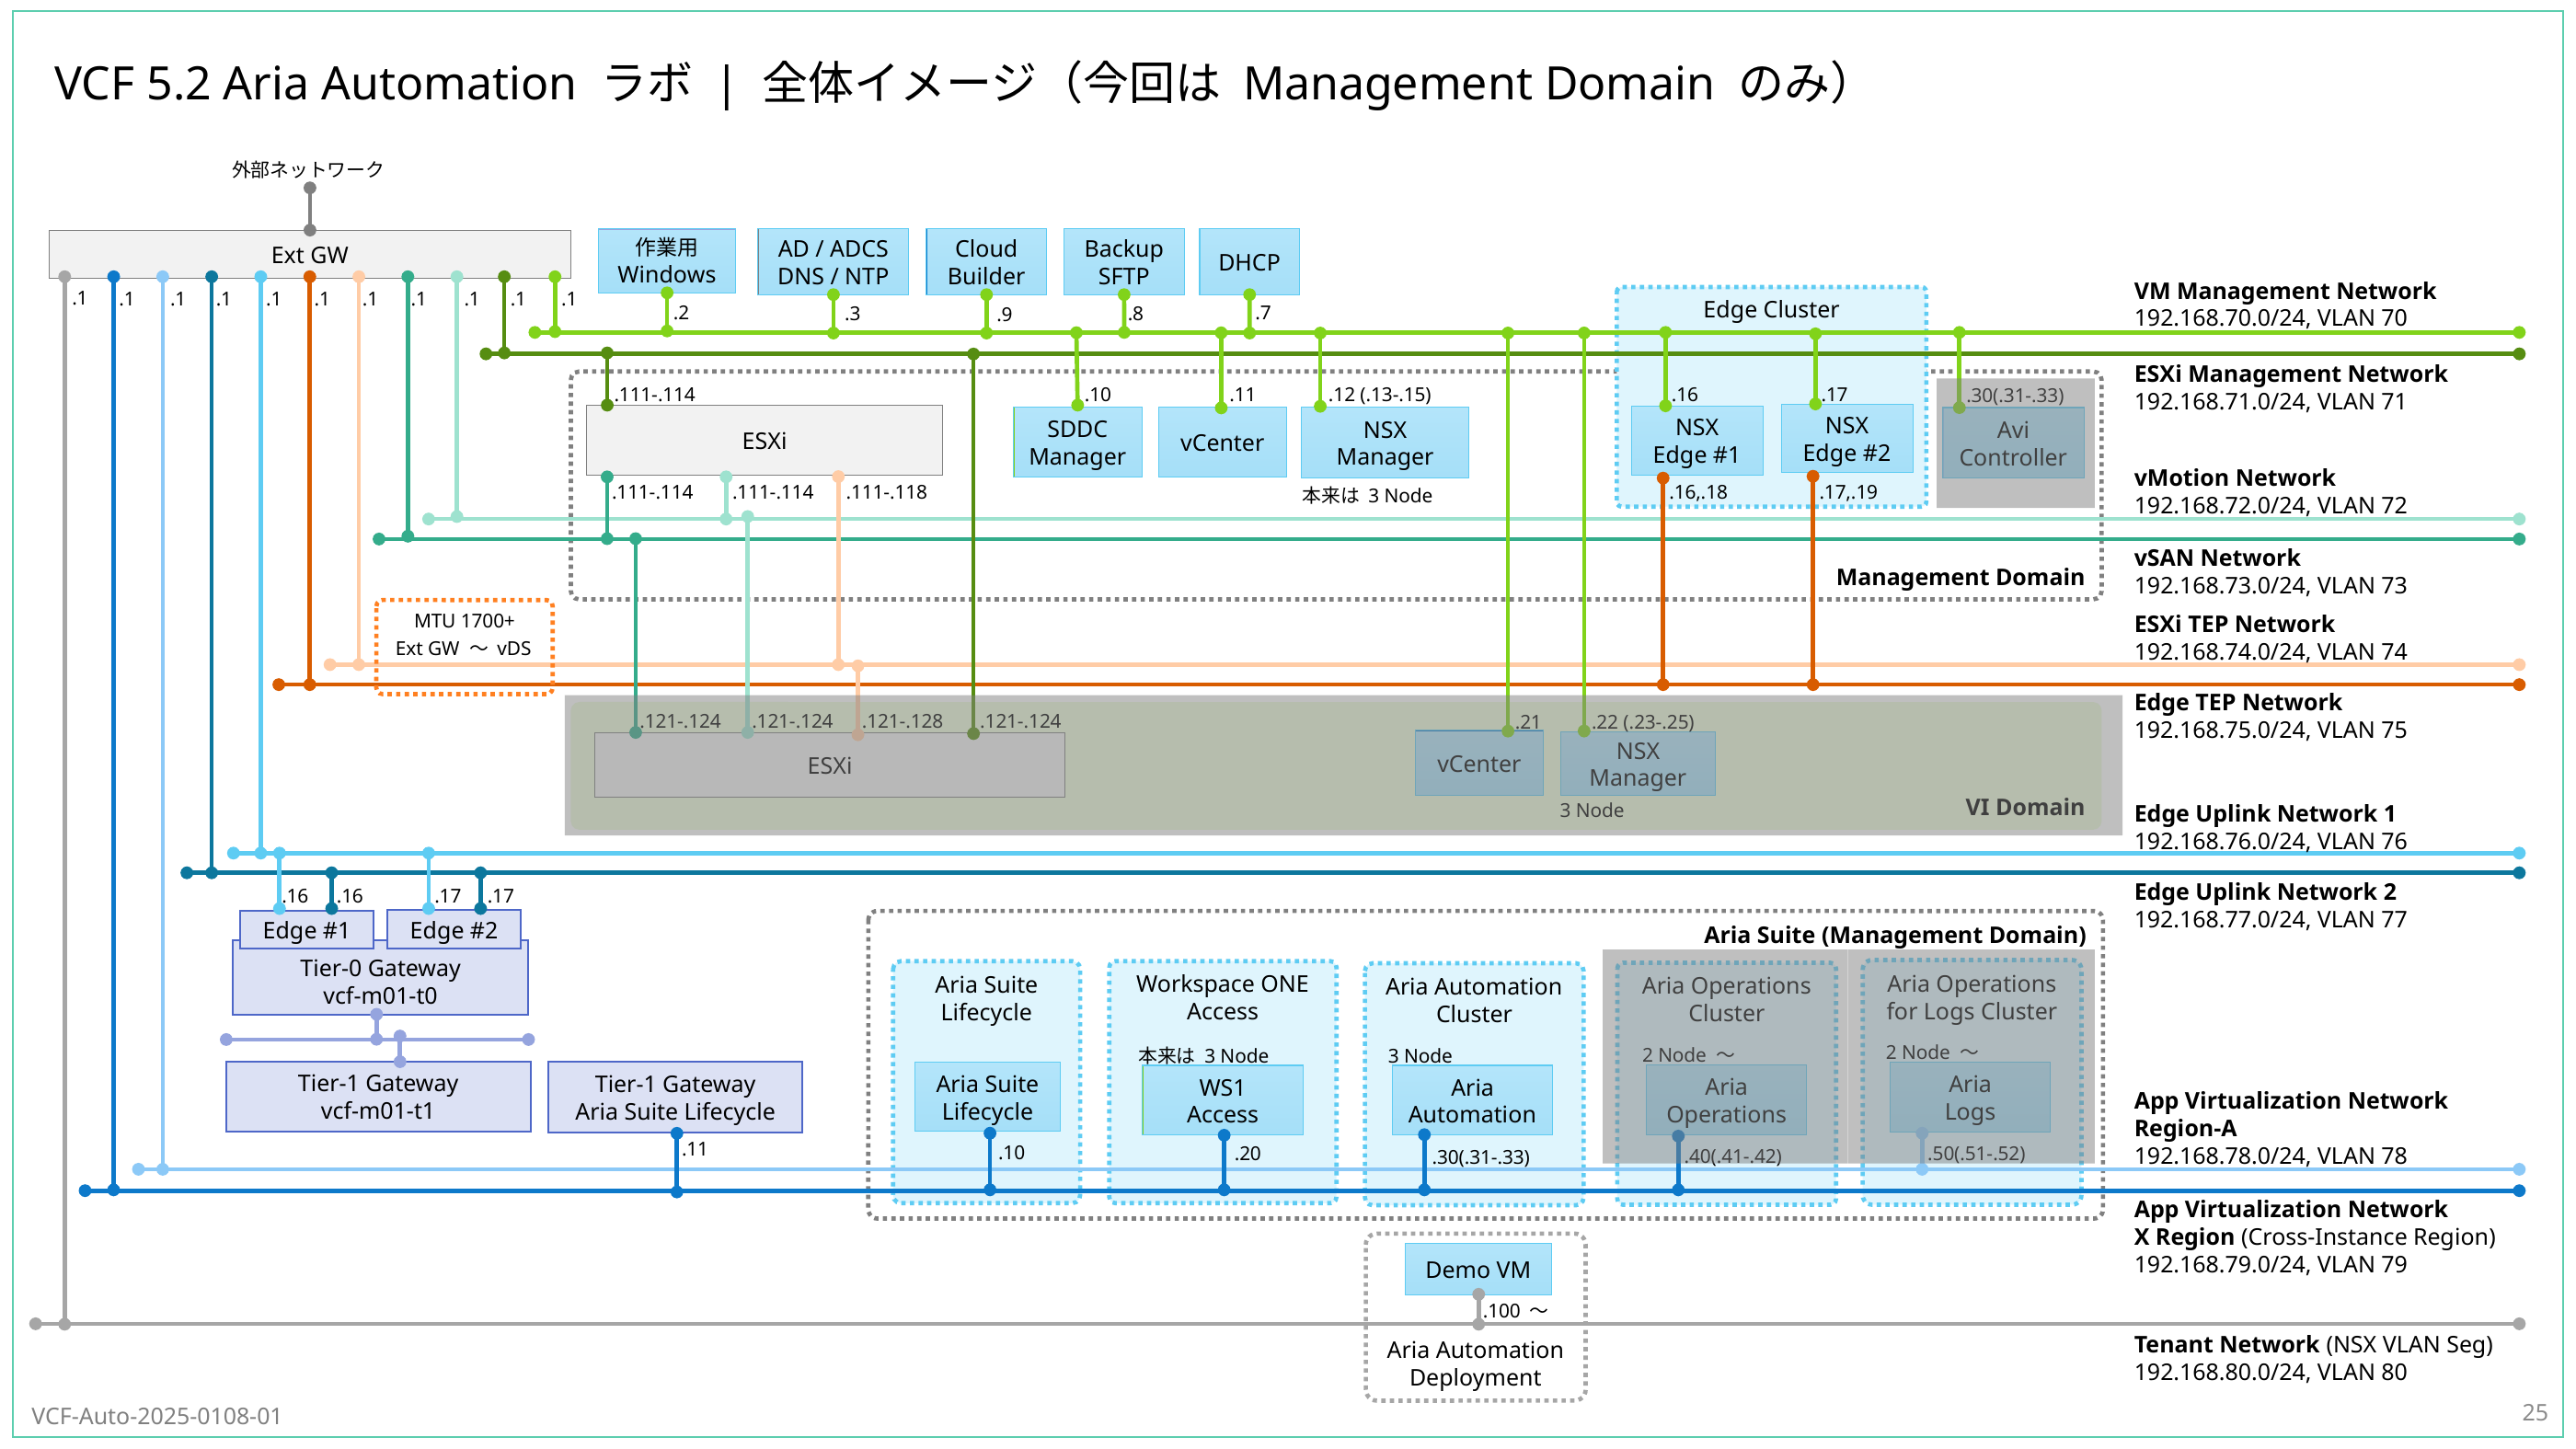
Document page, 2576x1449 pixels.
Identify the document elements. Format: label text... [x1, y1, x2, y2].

text_box [564, 695, 2123, 836]
title VCF 5.2 Aria Automation ラボ | 全体イメージ（今回は Management Domain のみ） [40, 34, 2535, 136]
slide_number 25 [2492, 1395, 2563, 1433]
text_box [1937, 378, 2095, 509]
text_box [1603, 949, 1847, 1164]
text_box [1847, 949, 2095, 1164]
